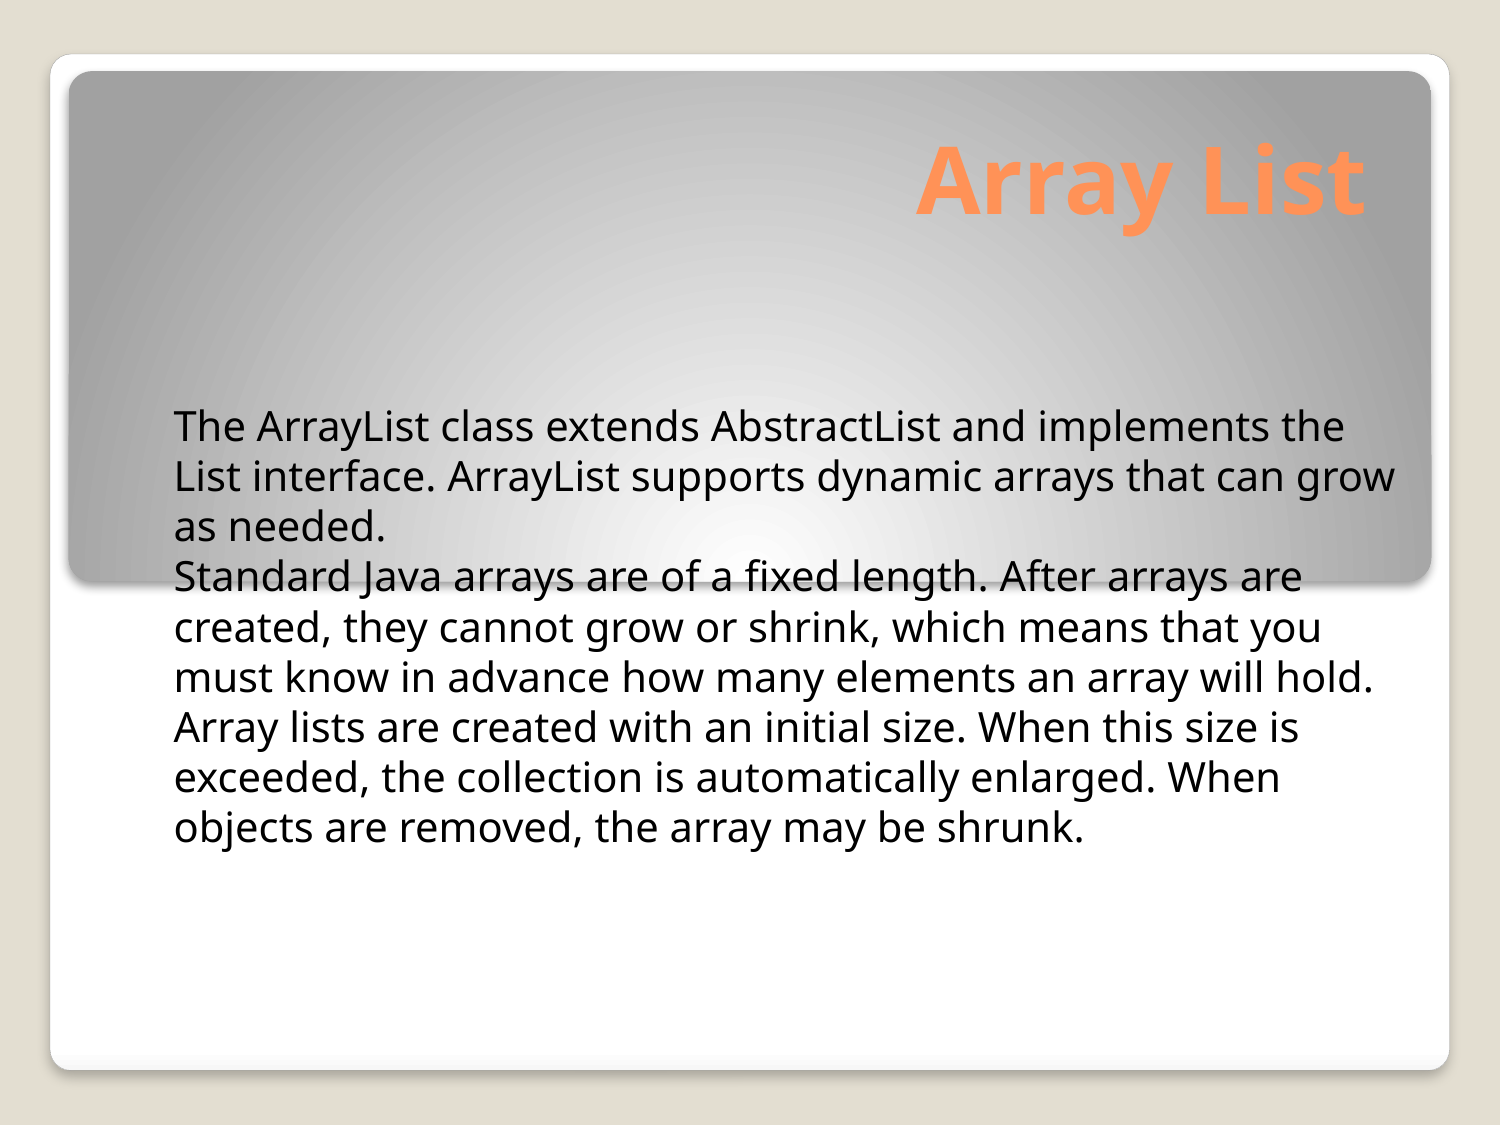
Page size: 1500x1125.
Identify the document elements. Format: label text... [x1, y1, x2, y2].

title Array List [99, 0, 1375, 242]
subtitle The ArrayList class extends AbstractList and implements the List interface. ArrayList supports dynamic arrays that can grow as needed. Standard Java arrays are of a fixed length. After arrays are created, they cannot grow or shrink, which means that you must know in advance how many elements an array will hold. Array lists are created with an initial size. When this size is exceeded, the collection is automatically enlarged. When objects are removed, the array may be shrunk. [137, 399, 1413, 925]
